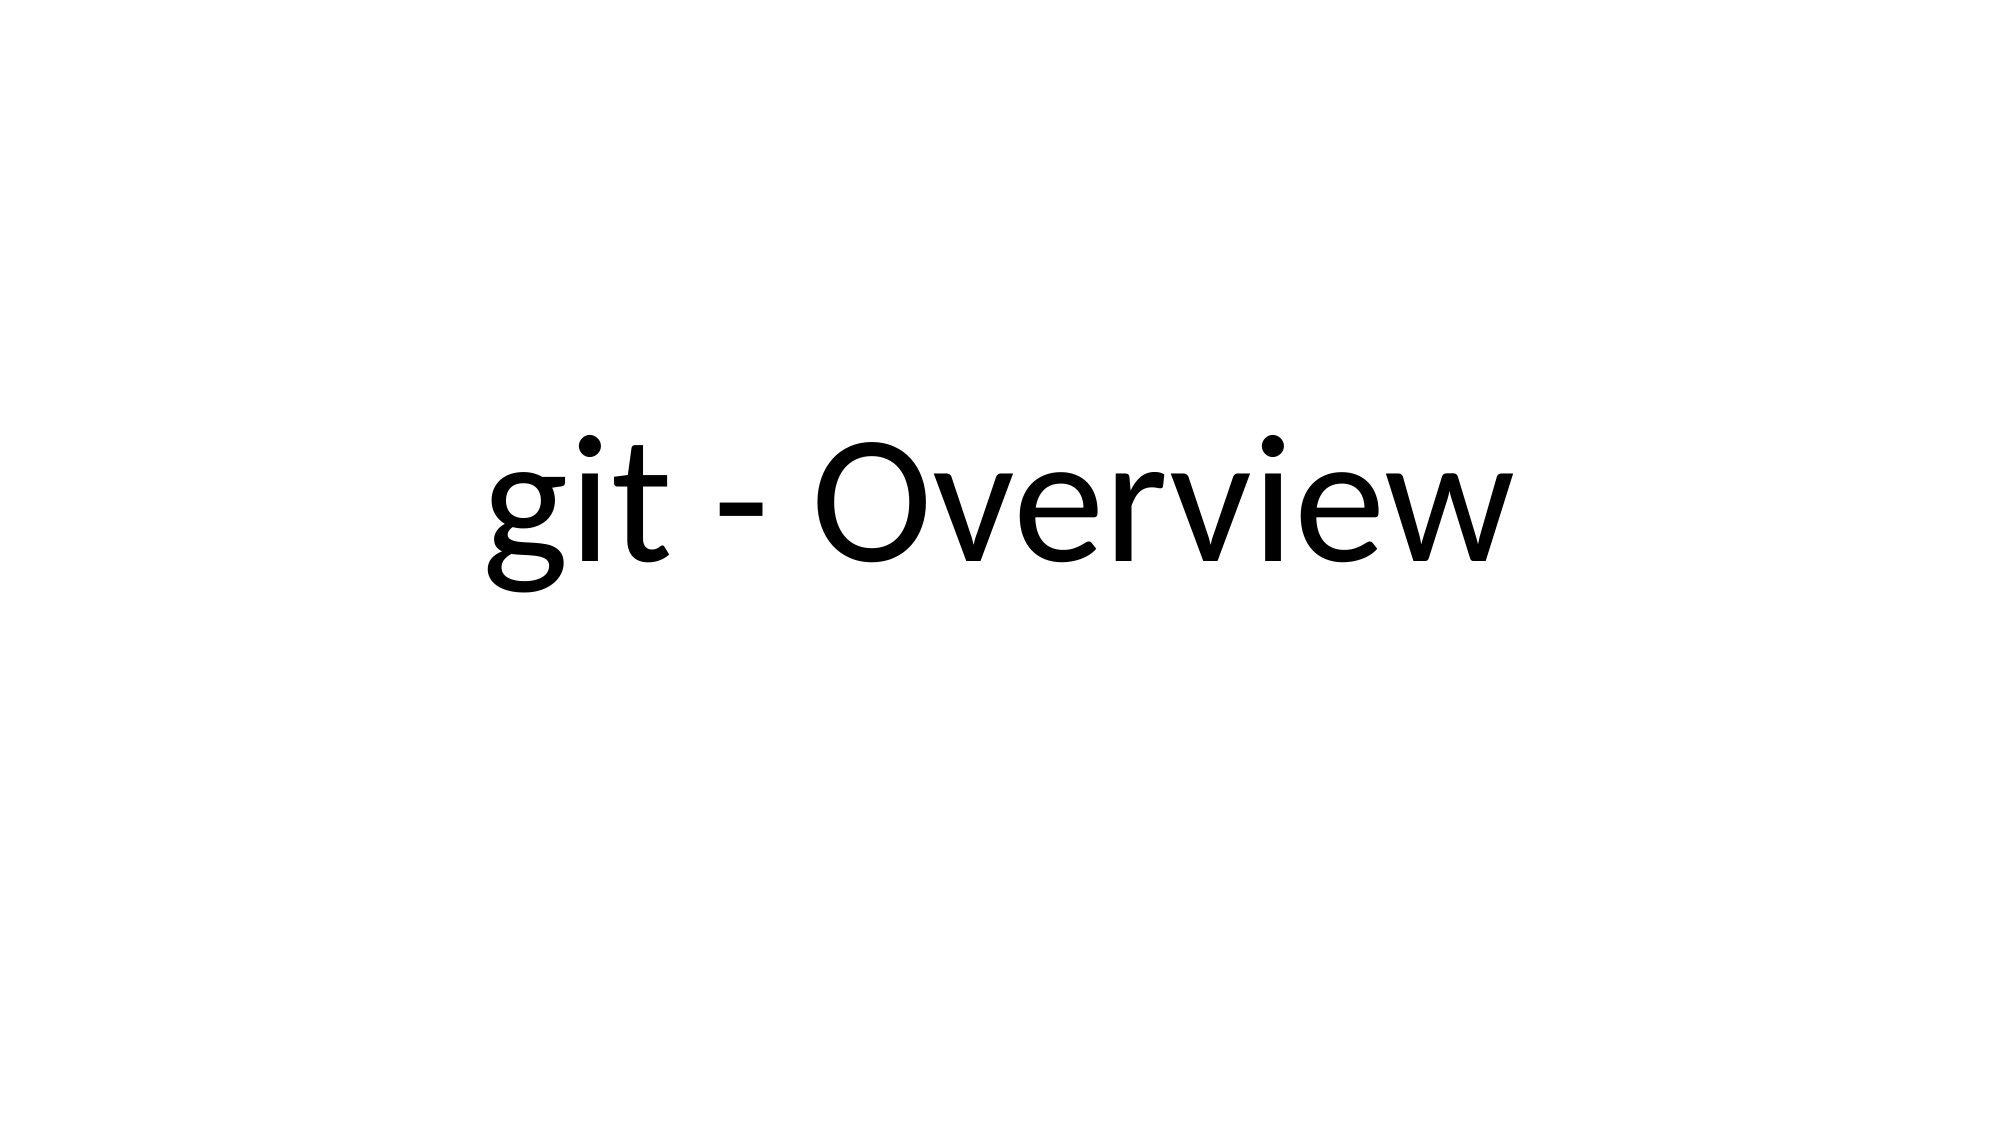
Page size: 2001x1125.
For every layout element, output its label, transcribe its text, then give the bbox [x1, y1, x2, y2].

text_box git - Overview [468, 371, 1532, 606]
